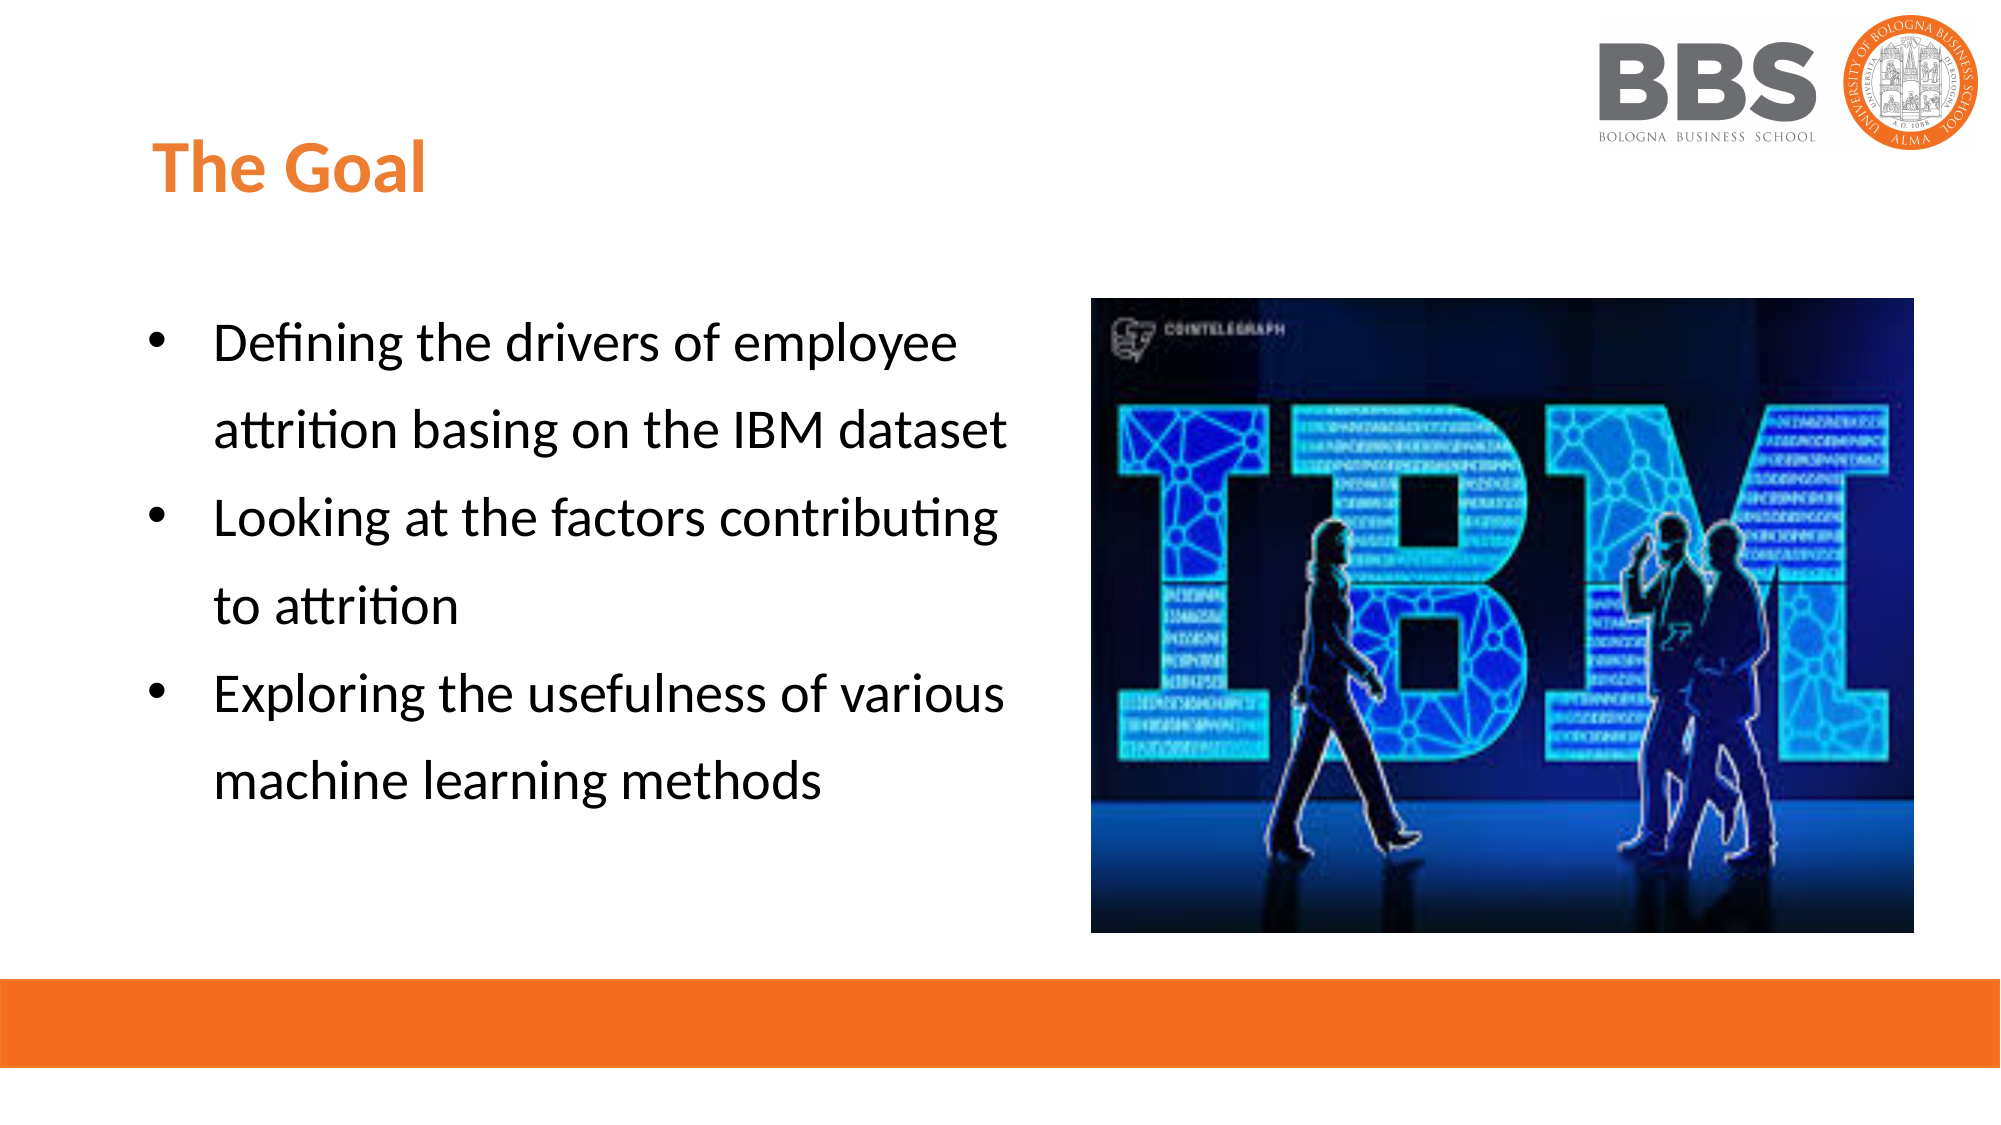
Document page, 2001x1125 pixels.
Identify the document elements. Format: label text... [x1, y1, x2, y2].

text_box [0, 980, 2000, 1068]
list Defining the drivers of employee attrition basing on the IBM dataset Looking at the factors contributing to attrition Exploring the usefulness of various machine learning methods [123, 277, 1024, 959]
picture [1598, 15, 1979, 150]
title The Goal [137, 59, 1863, 278]
picture [1090, 298, 1915, 933]
